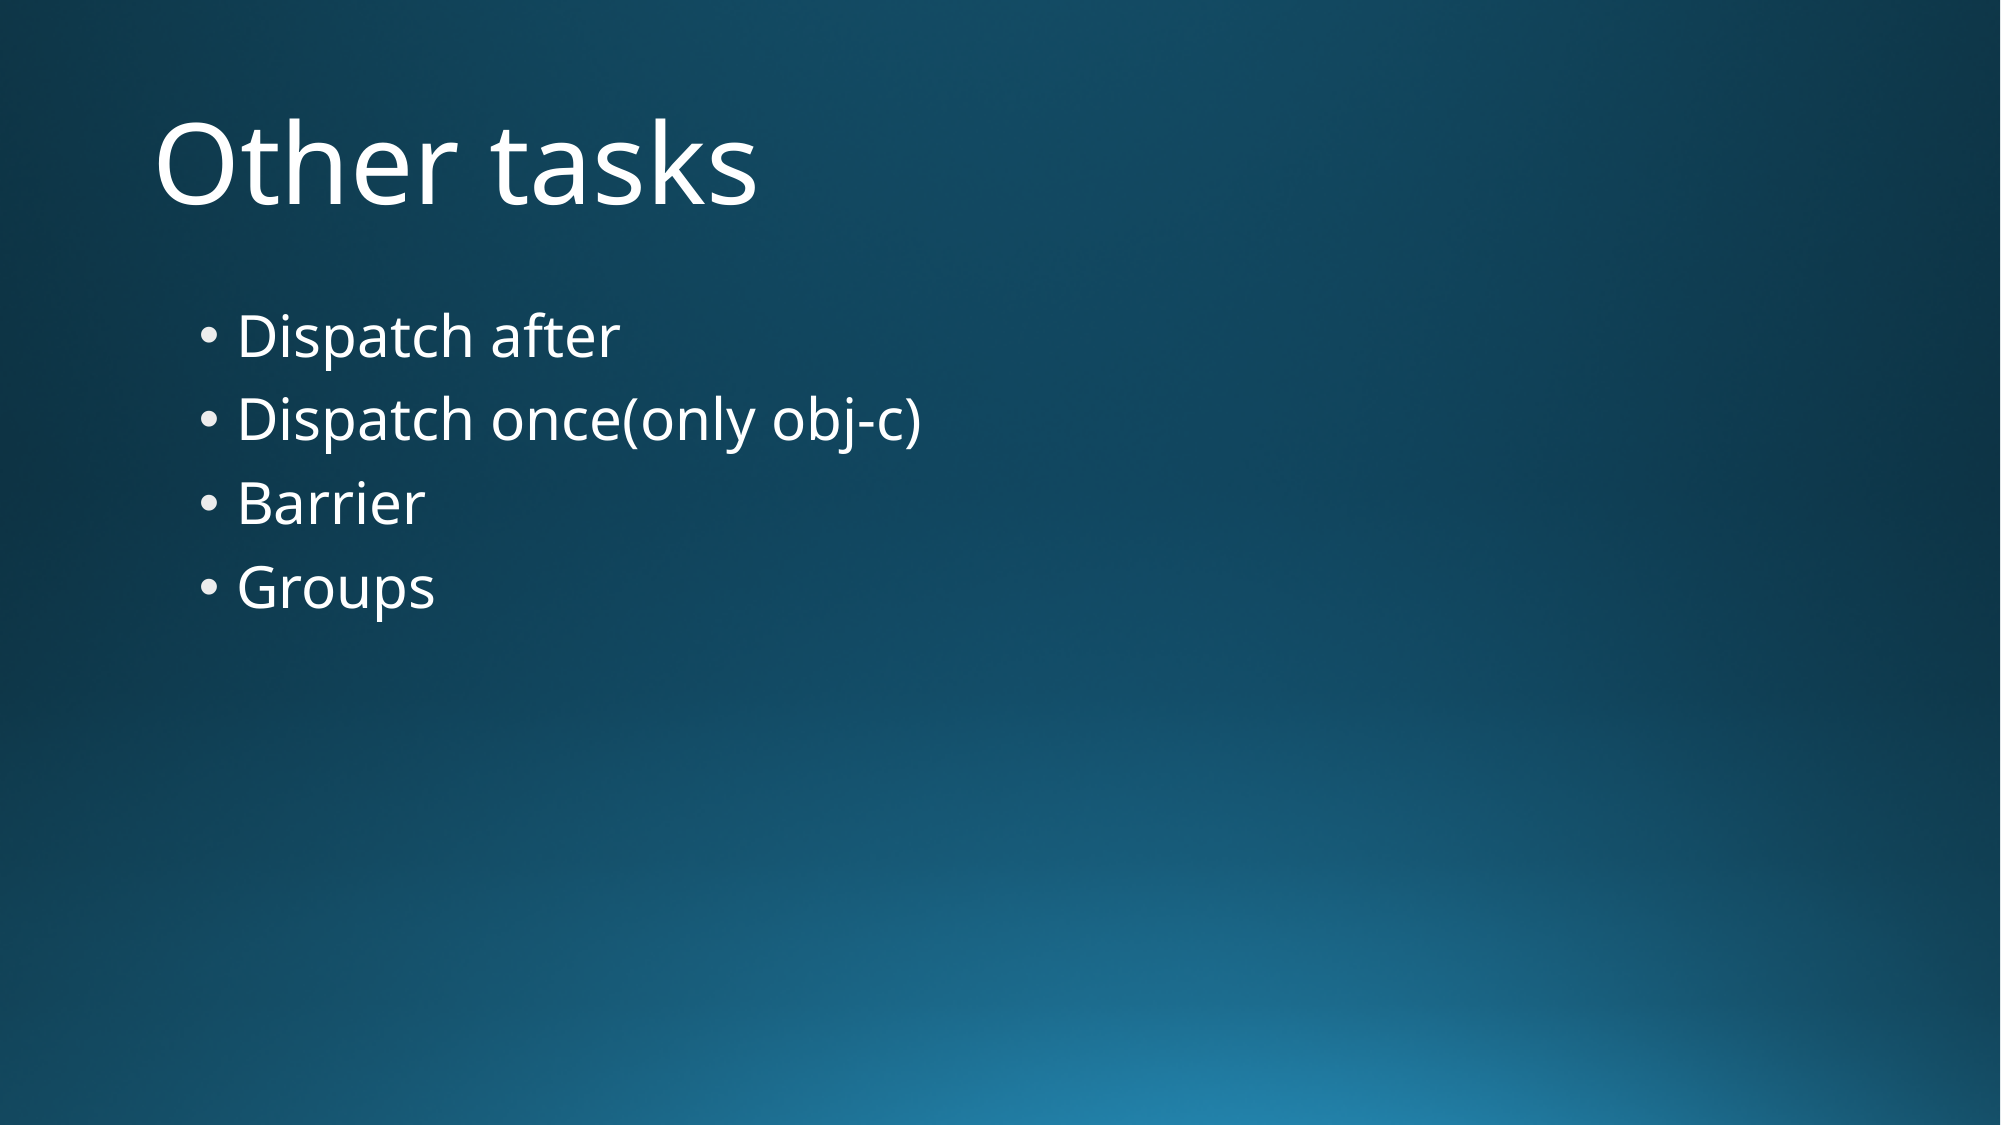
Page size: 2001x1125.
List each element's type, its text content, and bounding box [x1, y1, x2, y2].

list Dispatch after Dispatch once(only obj-c) Barrier Groups [183, 299, 1863, 1014]
title Other tasks [137, 59, 1863, 278]
picture [0, 0, 2001, 1125]
